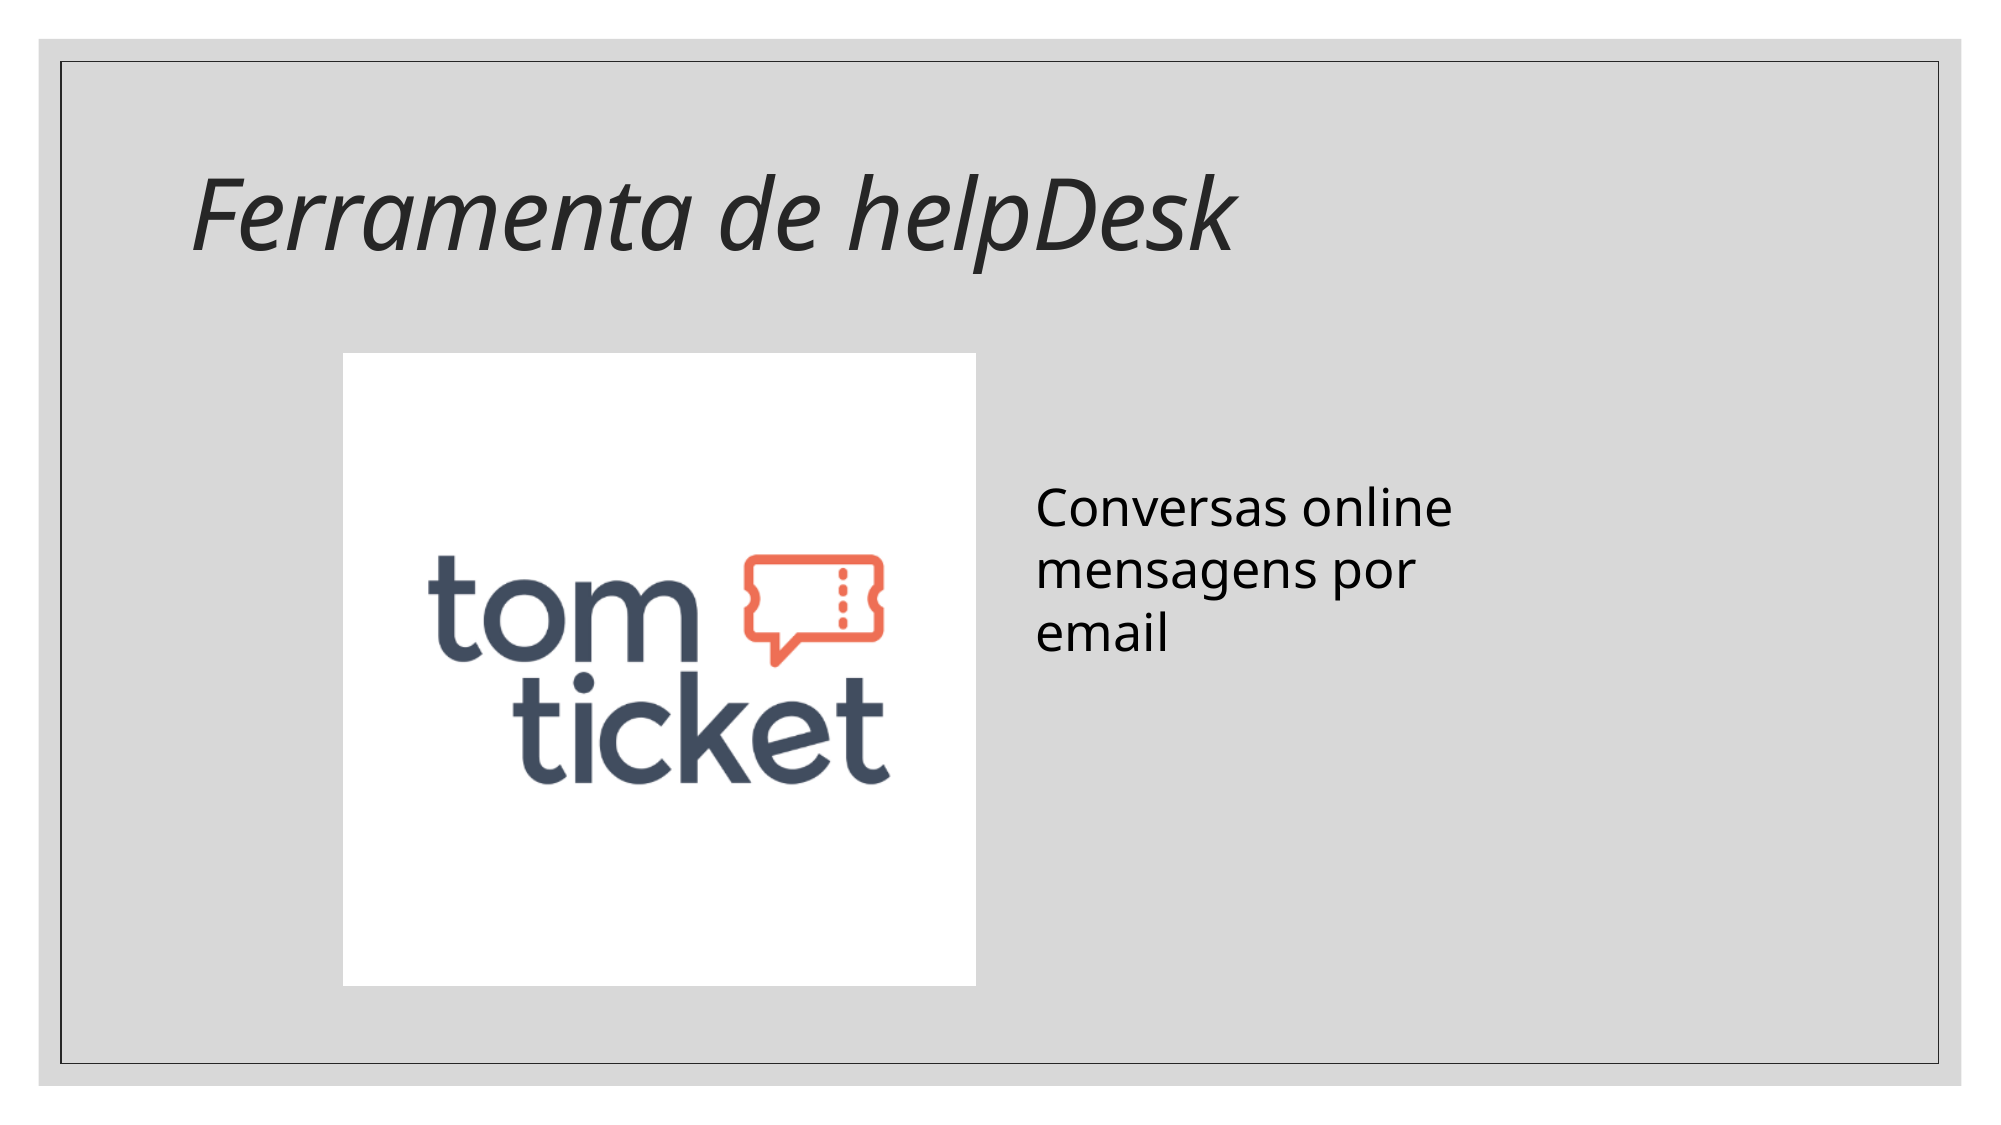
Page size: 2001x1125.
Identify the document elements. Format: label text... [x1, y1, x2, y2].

text_box Conversas online mensagens por email [1020, 466, 1527, 670]
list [343, 353, 975, 986]
title Ferramenta de helpDesk [174, 105, 1825, 331]
